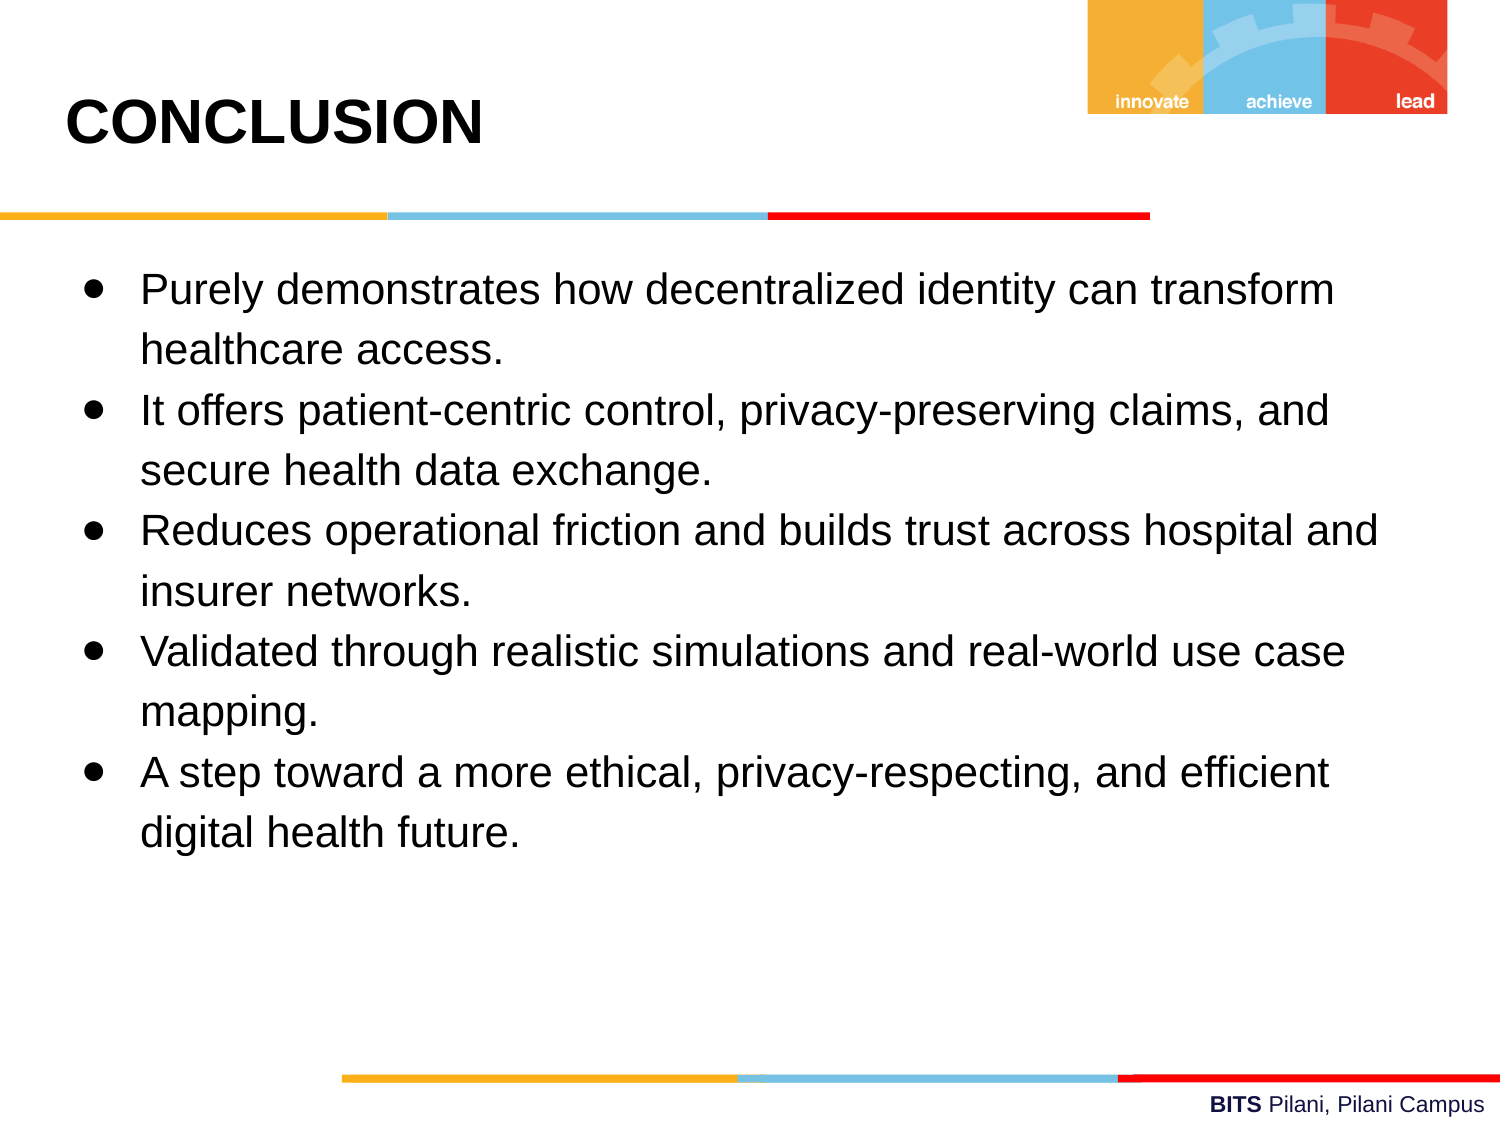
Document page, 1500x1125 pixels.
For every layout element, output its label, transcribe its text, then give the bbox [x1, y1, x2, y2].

list CONCLUSION [50, 24, 1088, 213]
list Purely demonstrates how decentralized identity can transform healthcare access. It offers patient-centric control, privacy-preserving claims, and secure health data exchange. Reduces operational friction and builds trust across hospital and insurer networks. Validated through realistic simulations and real-world use case mapping. A step toward a more ethical, privacy-respecting, and efficient digital health future. [50, 245, 1400, 988]
picture [1087, 0, 1448, 114]
